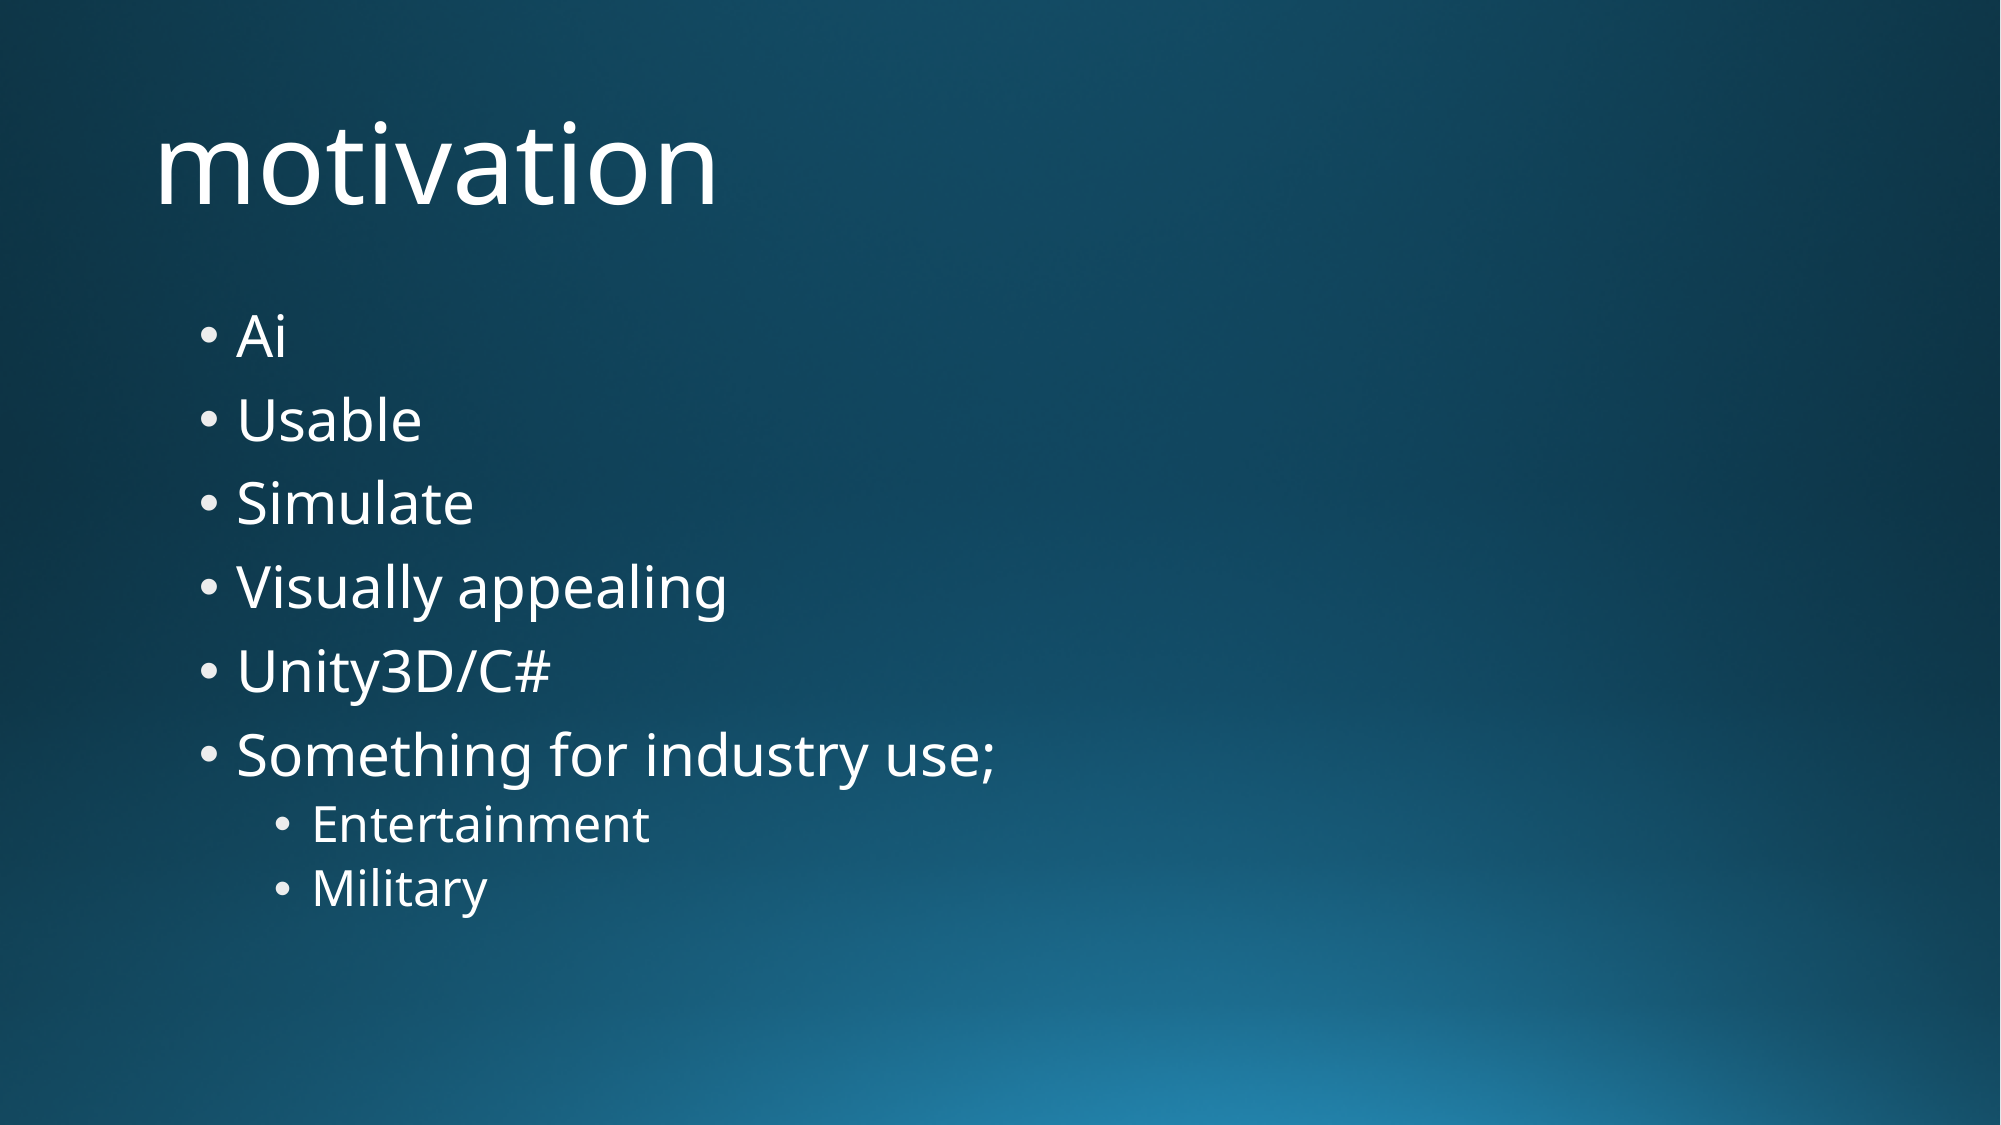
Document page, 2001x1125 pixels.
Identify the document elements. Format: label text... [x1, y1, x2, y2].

list Ai Usable Simulate Visually appealing Unity3D/C# Something for industry use; Entertainment Military [183, 299, 1863, 1014]
picture [0, 0, 2001, 1125]
title motivation [137, 59, 1863, 278]
